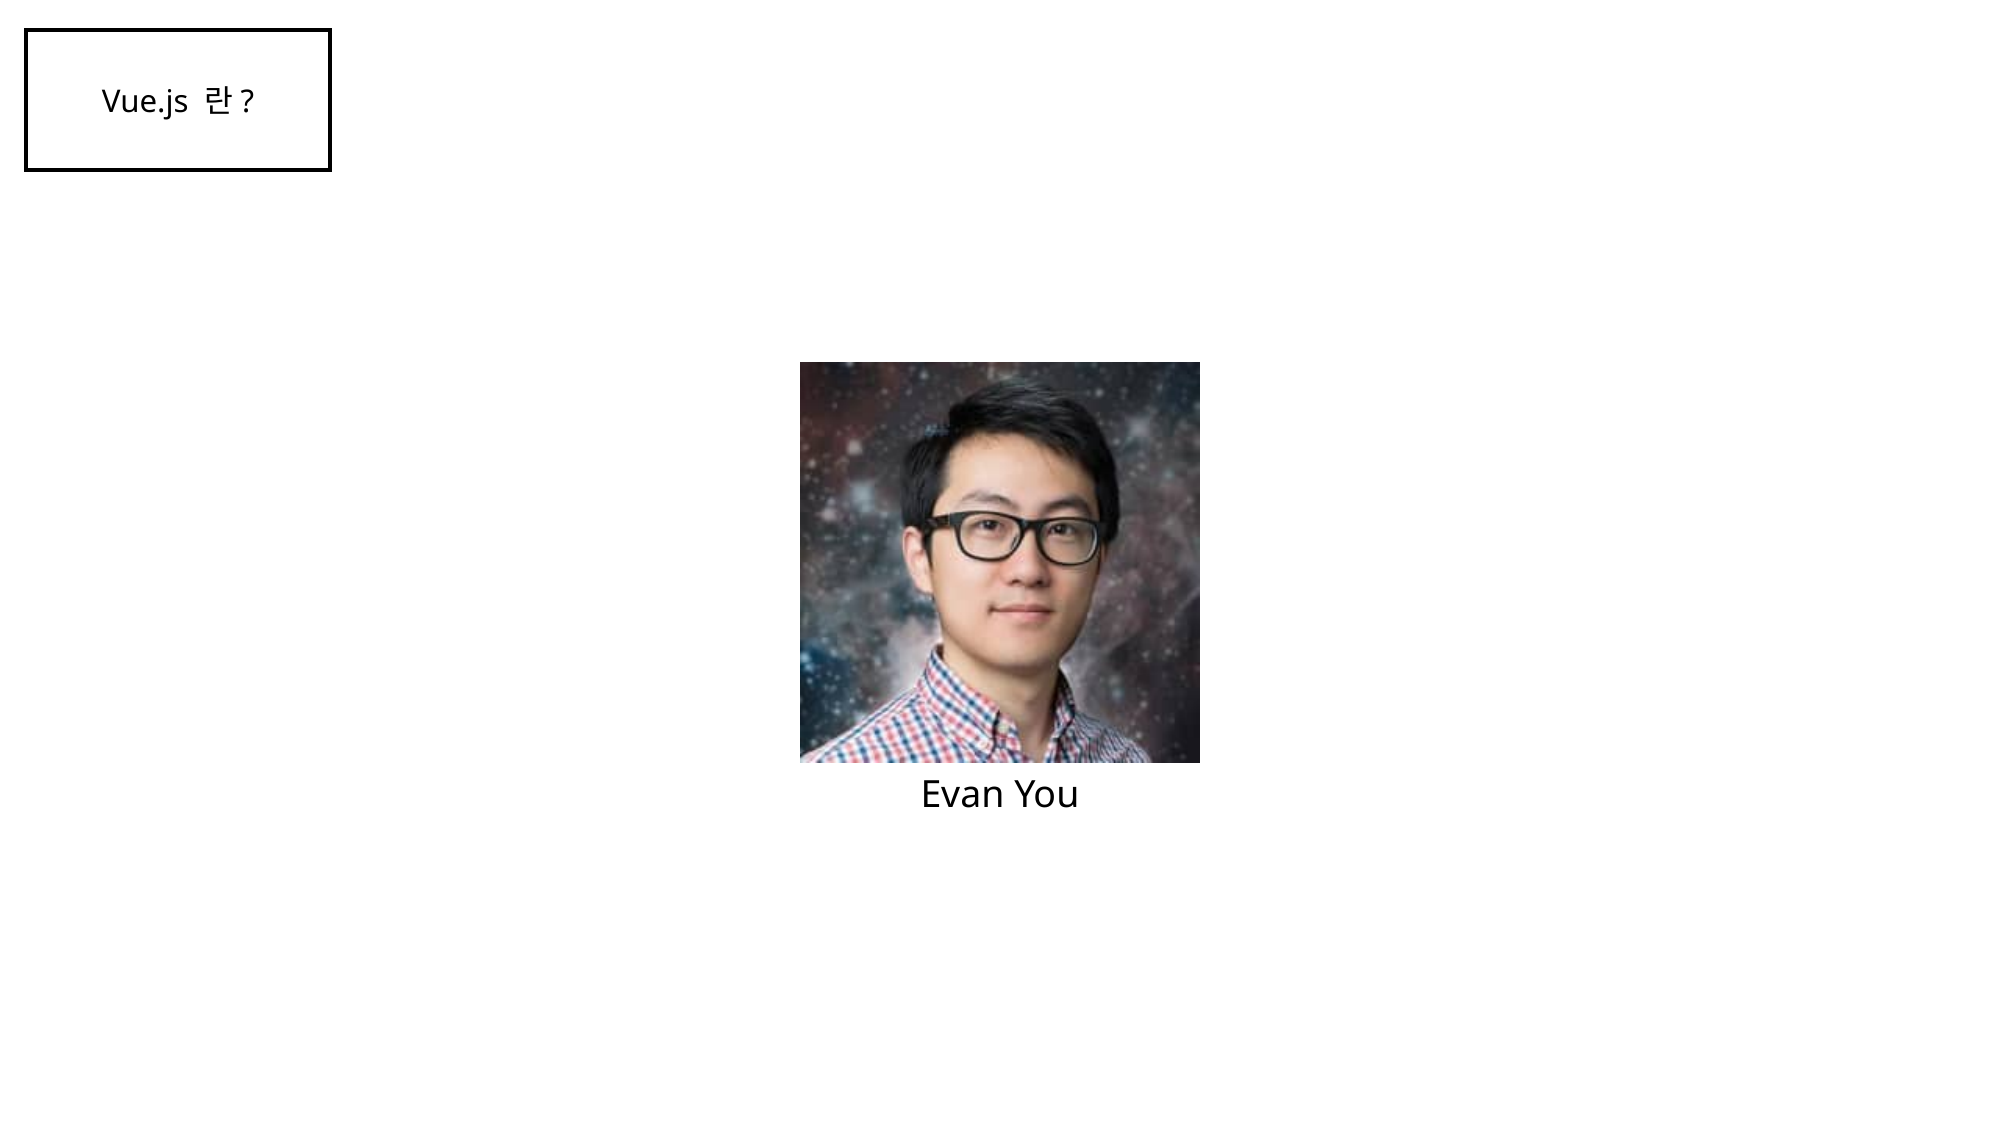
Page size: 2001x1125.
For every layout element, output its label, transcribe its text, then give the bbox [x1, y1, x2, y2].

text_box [26, 29, 330, 171]
picture [799, 362, 1200, 763]
text_box Evan You [850, 763, 1150, 823]
